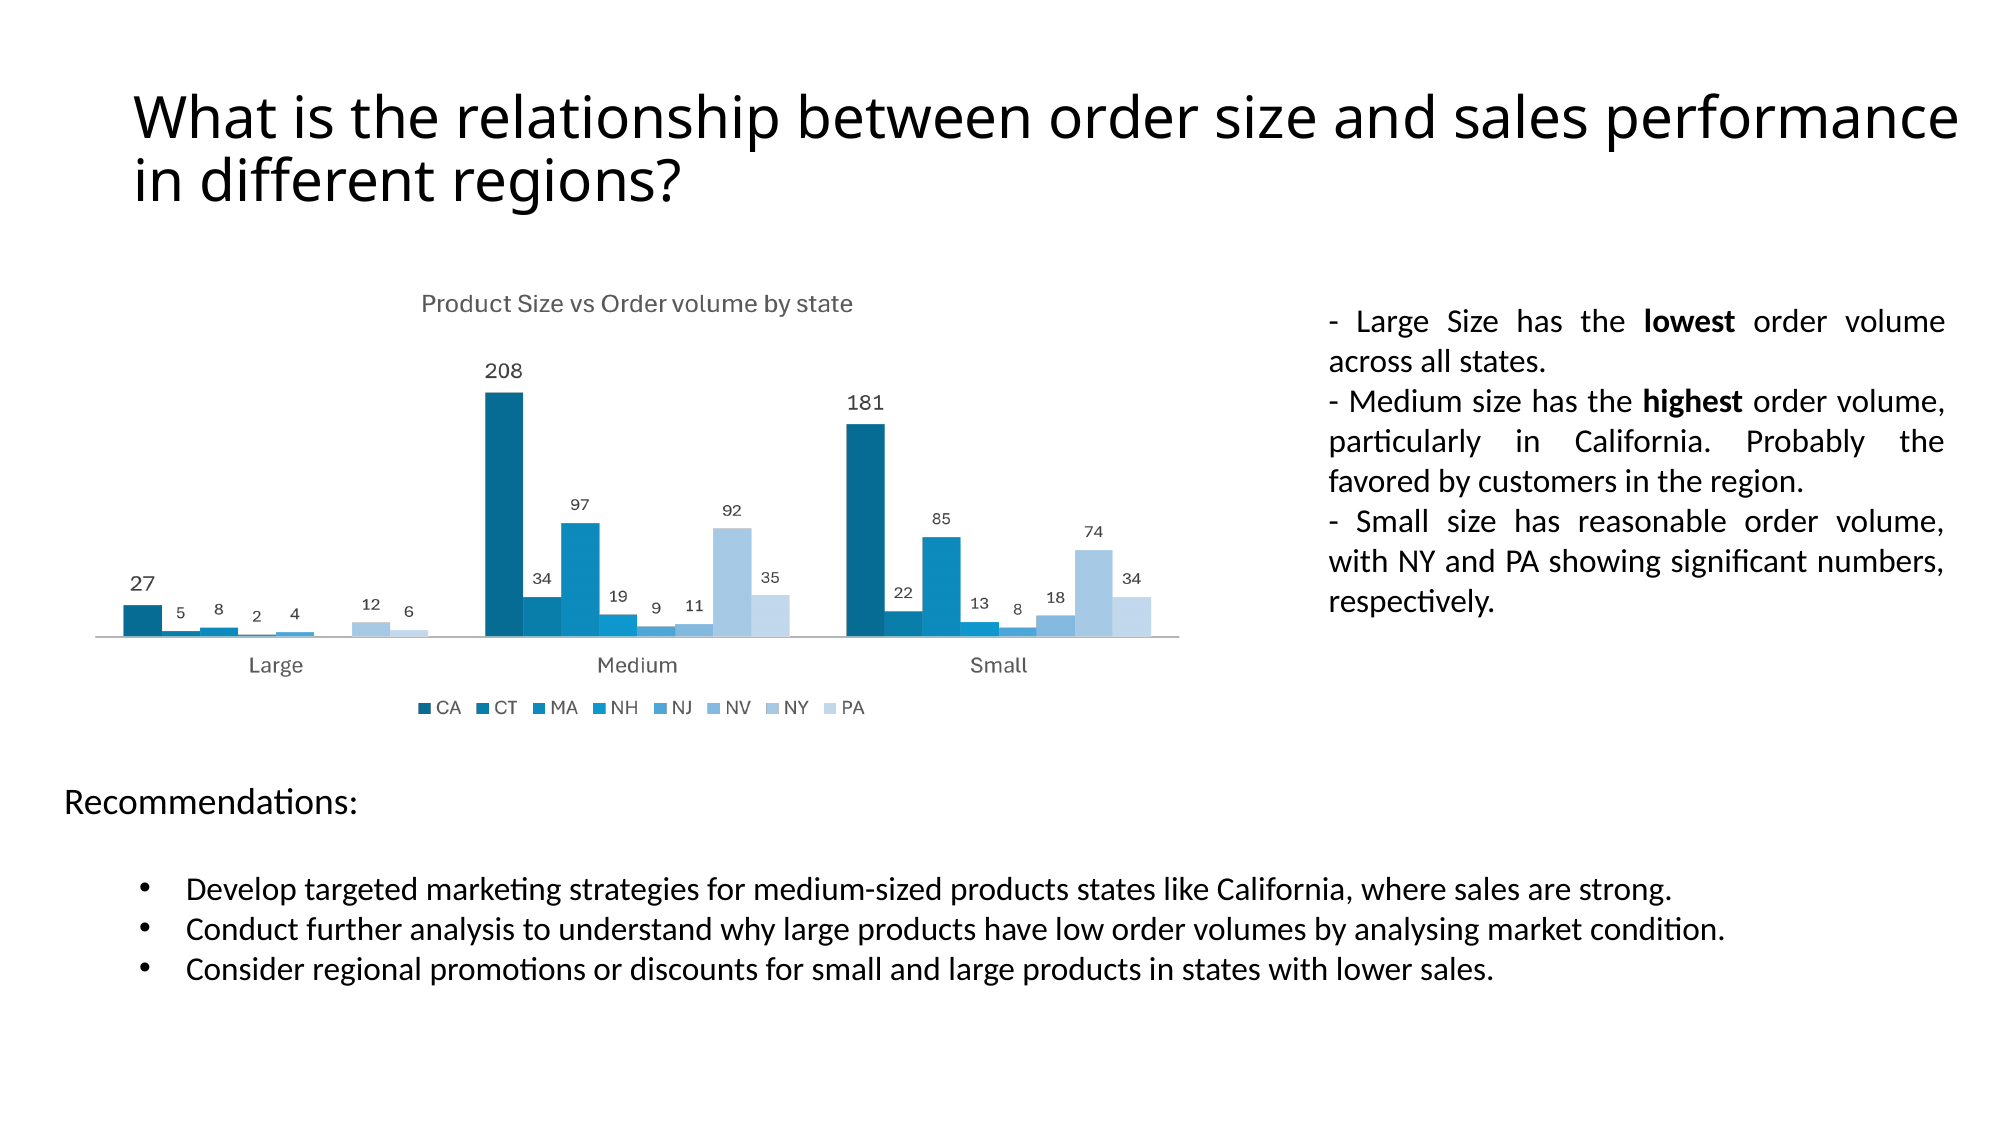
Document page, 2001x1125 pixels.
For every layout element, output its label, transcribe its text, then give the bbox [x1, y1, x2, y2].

picture [72, 273, 1202, 737]
text_box - Large Size has the lowest order volume across all states. - Medium size has the highest order volume, particularly in California. Probably the favored by customers in the region. - Small size has reasonable order volume, with NY and PA showing significant numbers, respectively. [1313, 291, 1961, 626]
text_box Recommendations: Develop targeted marketing strategies for medium-sized products states like California, where sales are strong. Conduct further analysis to understand why large products have low order volumes by analysing market condition. Consider regional promotions or discounts for small and large products in states with lower sales. [49, 769, 1961, 995]
title What is the relationship between order size and sales performance in different regions? [118, 59, 1980, 242]
